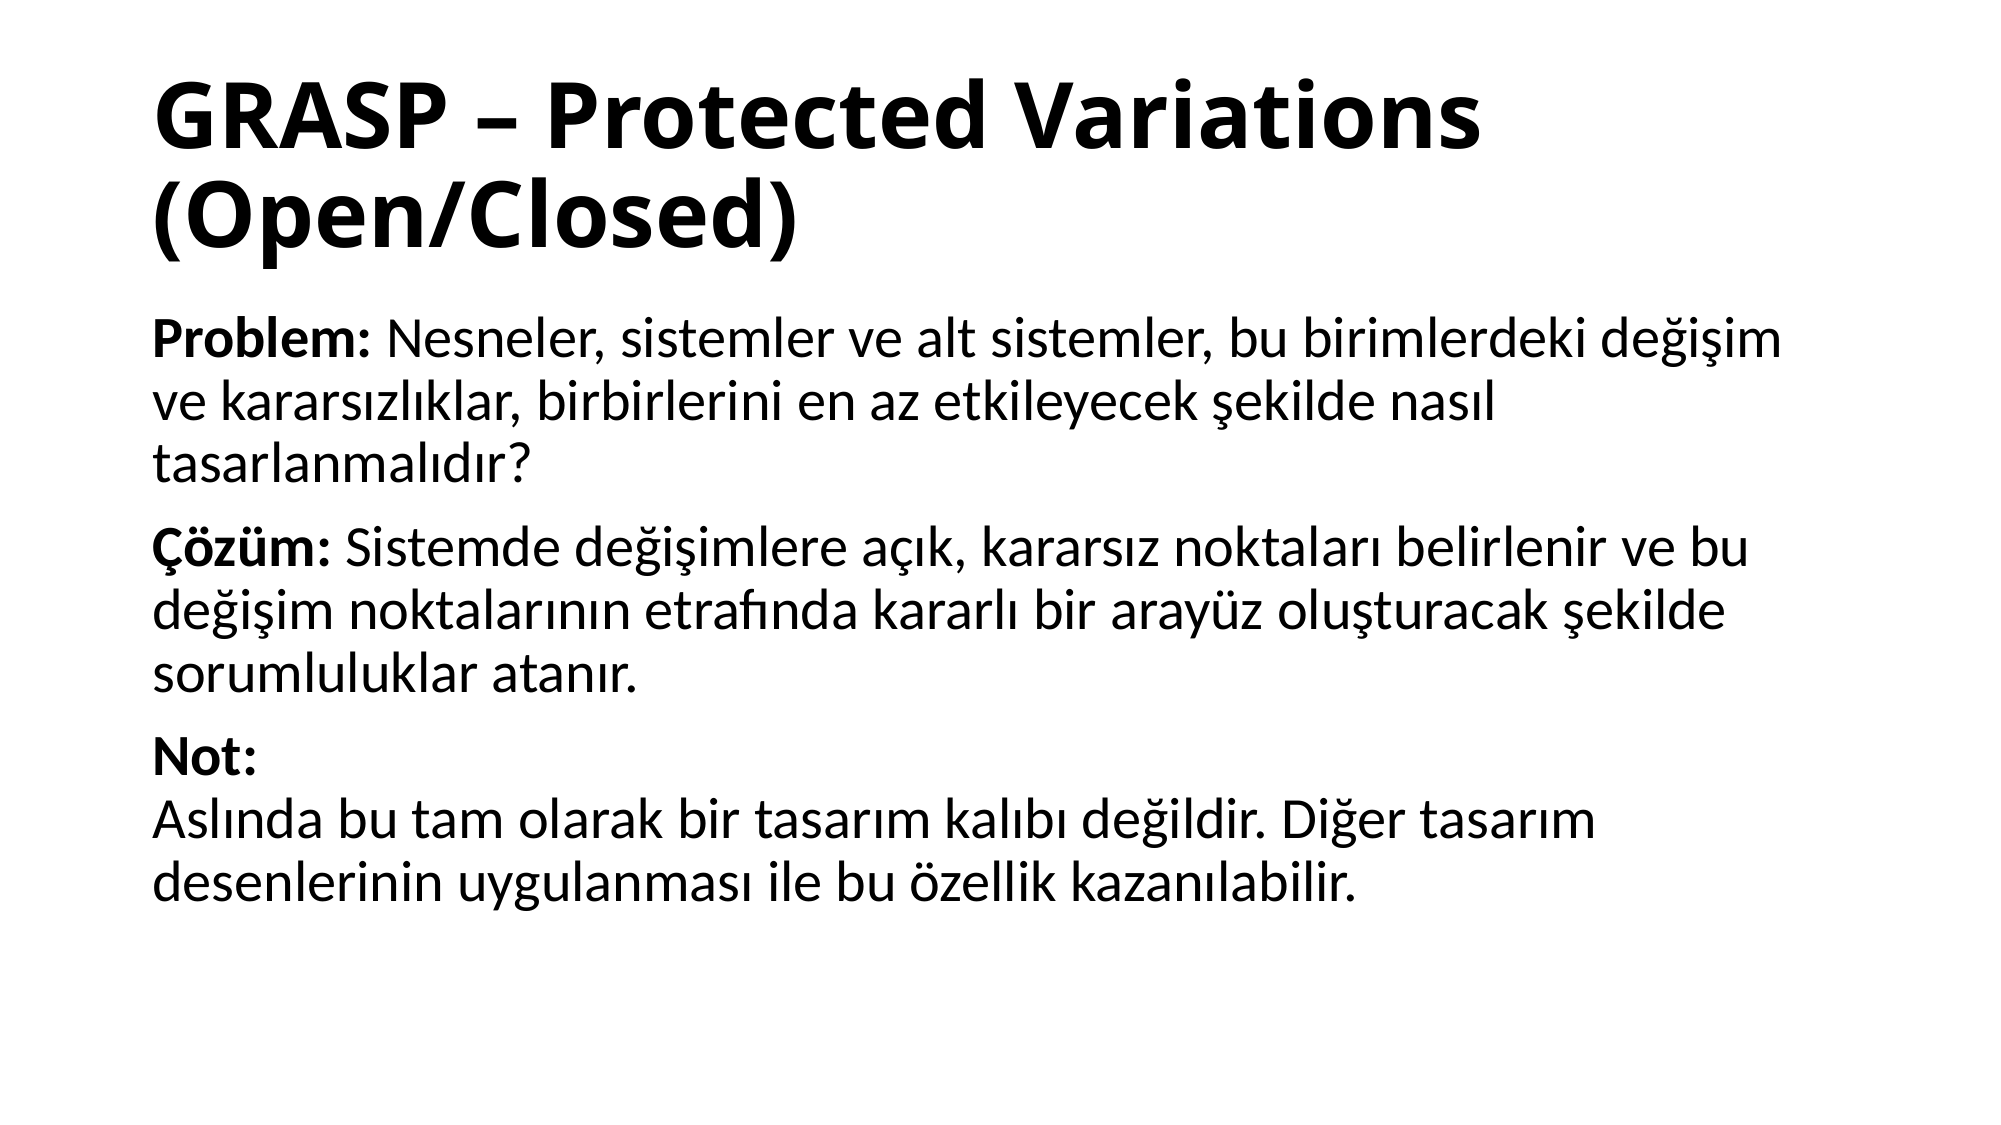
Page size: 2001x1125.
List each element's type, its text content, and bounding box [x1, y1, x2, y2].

list Problem: Nesneler, sistemler ve alt sistemler, bu birimlerdeki değişim ve kararsızlıklar, birbirlerini en az etkileyecek şekilde nasıl tasarlanmalıdır? Çözüm: Sistemde değişimlere açık, kararsız noktaları belirlenir ve bu değişim noktalarının etrafında kararlı bir arayüz oluşturacak şekilde sorumluluklar atanır. Not: Aslında bu tam olarak bir tasarım kalıbı değildir. Diğer tasarım desenlerinin uygulanması ile bu özellik kazanılabilir. [137, 299, 1863, 1014]
title GRASP – Protected Variations (Open/Closed) [137, 59, 1863, 278]
